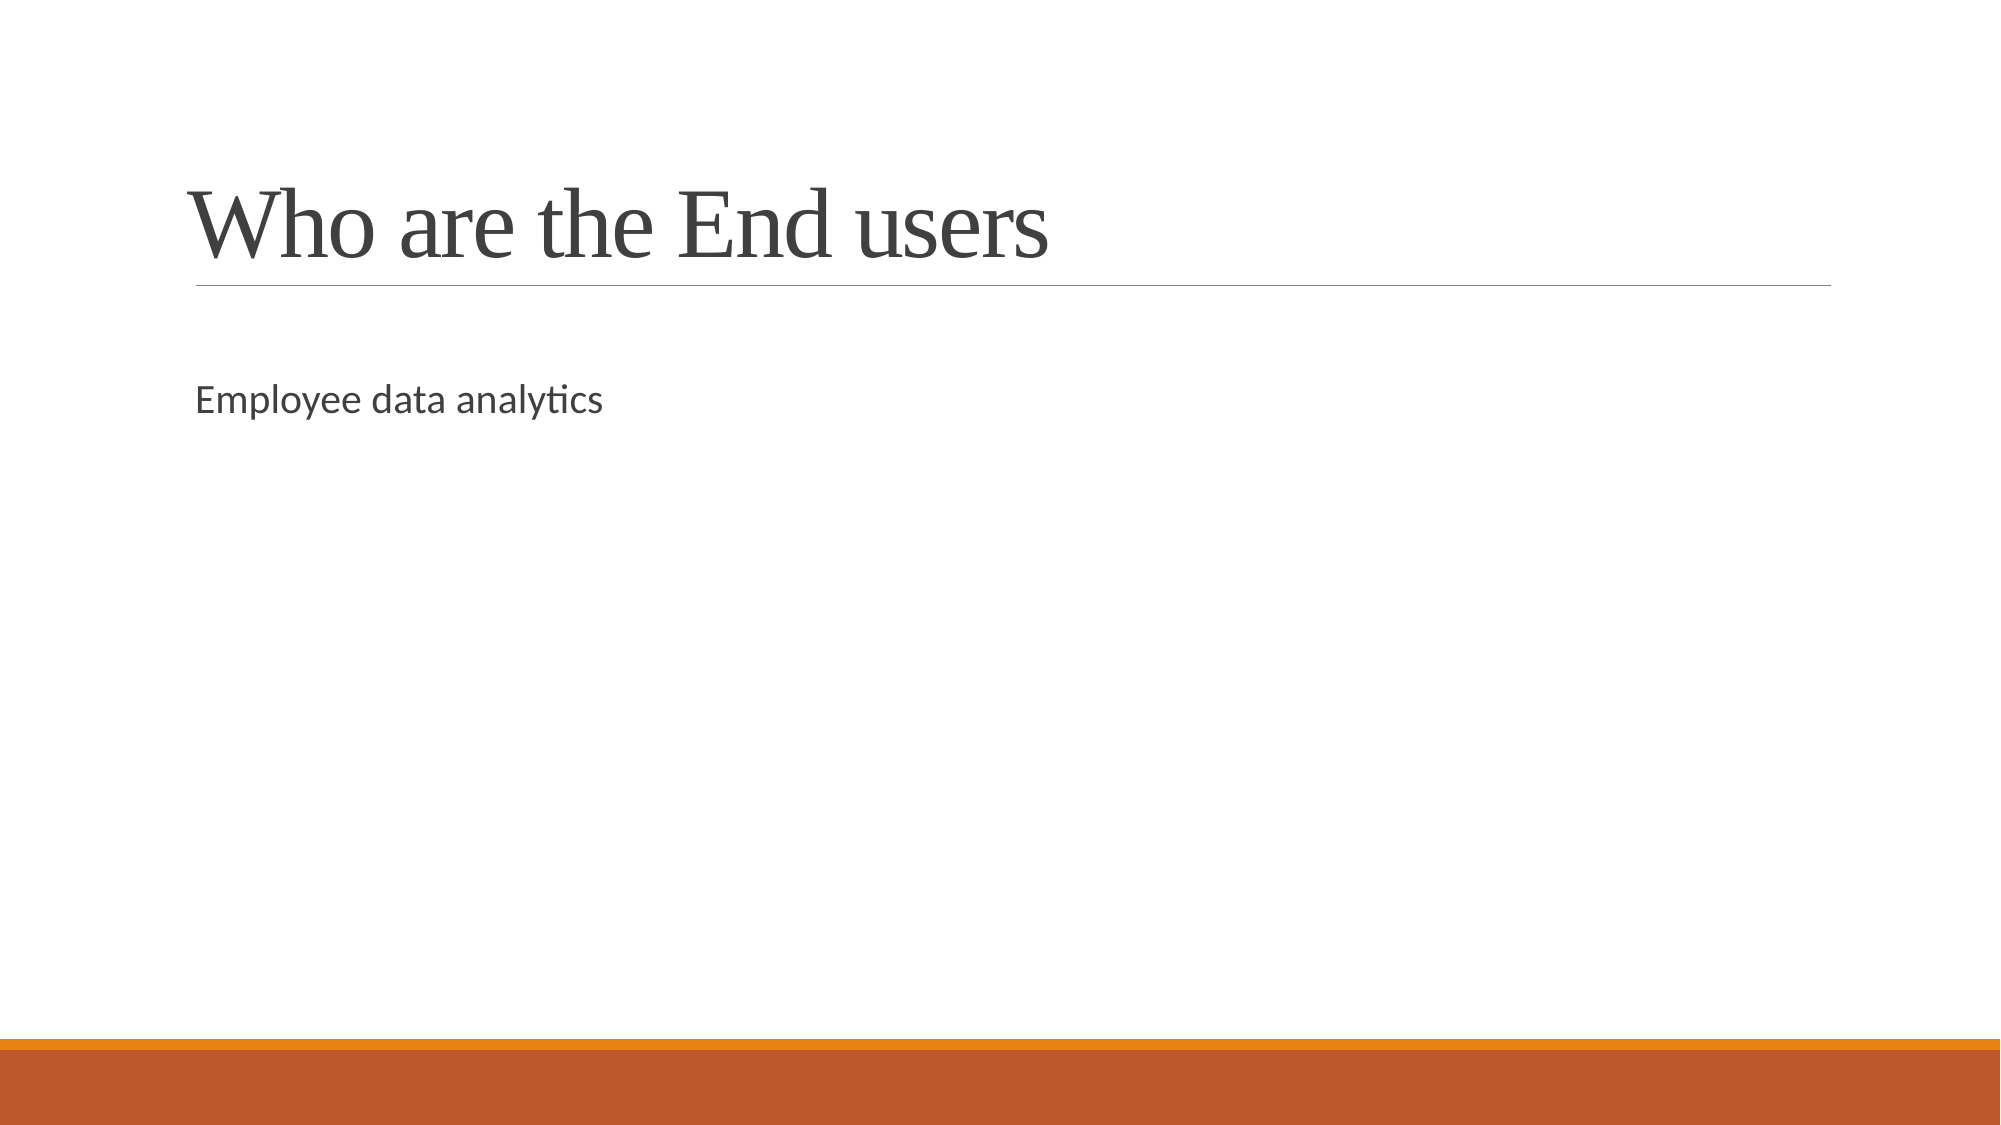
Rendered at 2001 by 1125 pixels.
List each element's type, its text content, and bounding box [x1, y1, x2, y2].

title Who are the End users [179, 46, 1831, 286]
list Employee data analytics [179, 302, 1831, 964]
